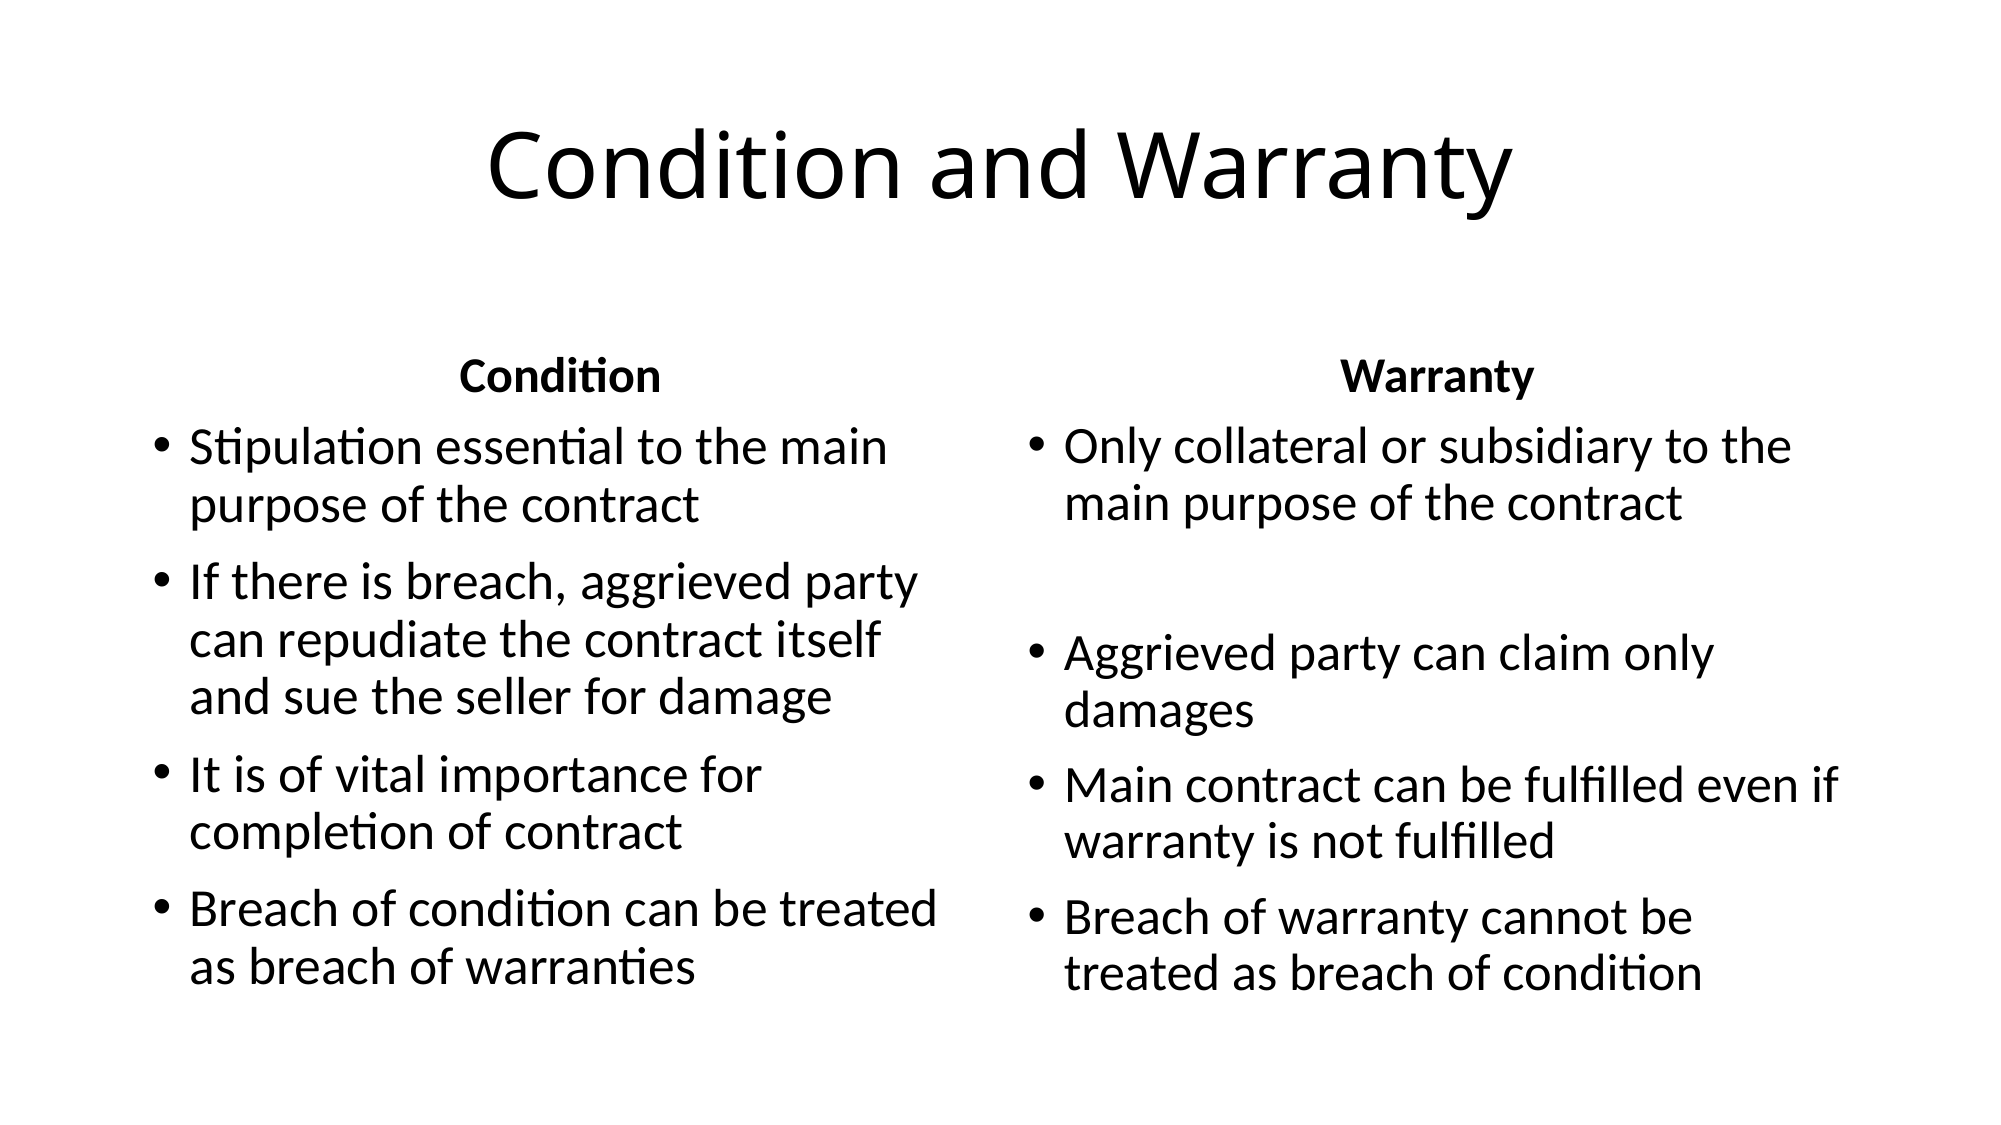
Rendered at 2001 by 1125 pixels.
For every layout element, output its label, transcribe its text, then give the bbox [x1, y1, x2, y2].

title Condition and Warranty [137, 59, 1863, 278]
list Stipulation essential to the main purpose of the contract If there is breach, aggrieved party can repudiate the contract itself and sue the seller for damage It is of vital importance for completion of contract Breach of condition can be treated as breach of warranties [137, 410, 984, 1016]
list Warranty [1012, 275, 1863, 410]
list Condition [137, 275, 984, 410]
list Only collateral or subsidiary to the main purpose of the contract Aggrieved party can claim only damages Main contract can be fulfilled even if warranty is not fulfilled Breach of warranty cannot be treated as breach of condition [1012, 410, 1863, 1016]
